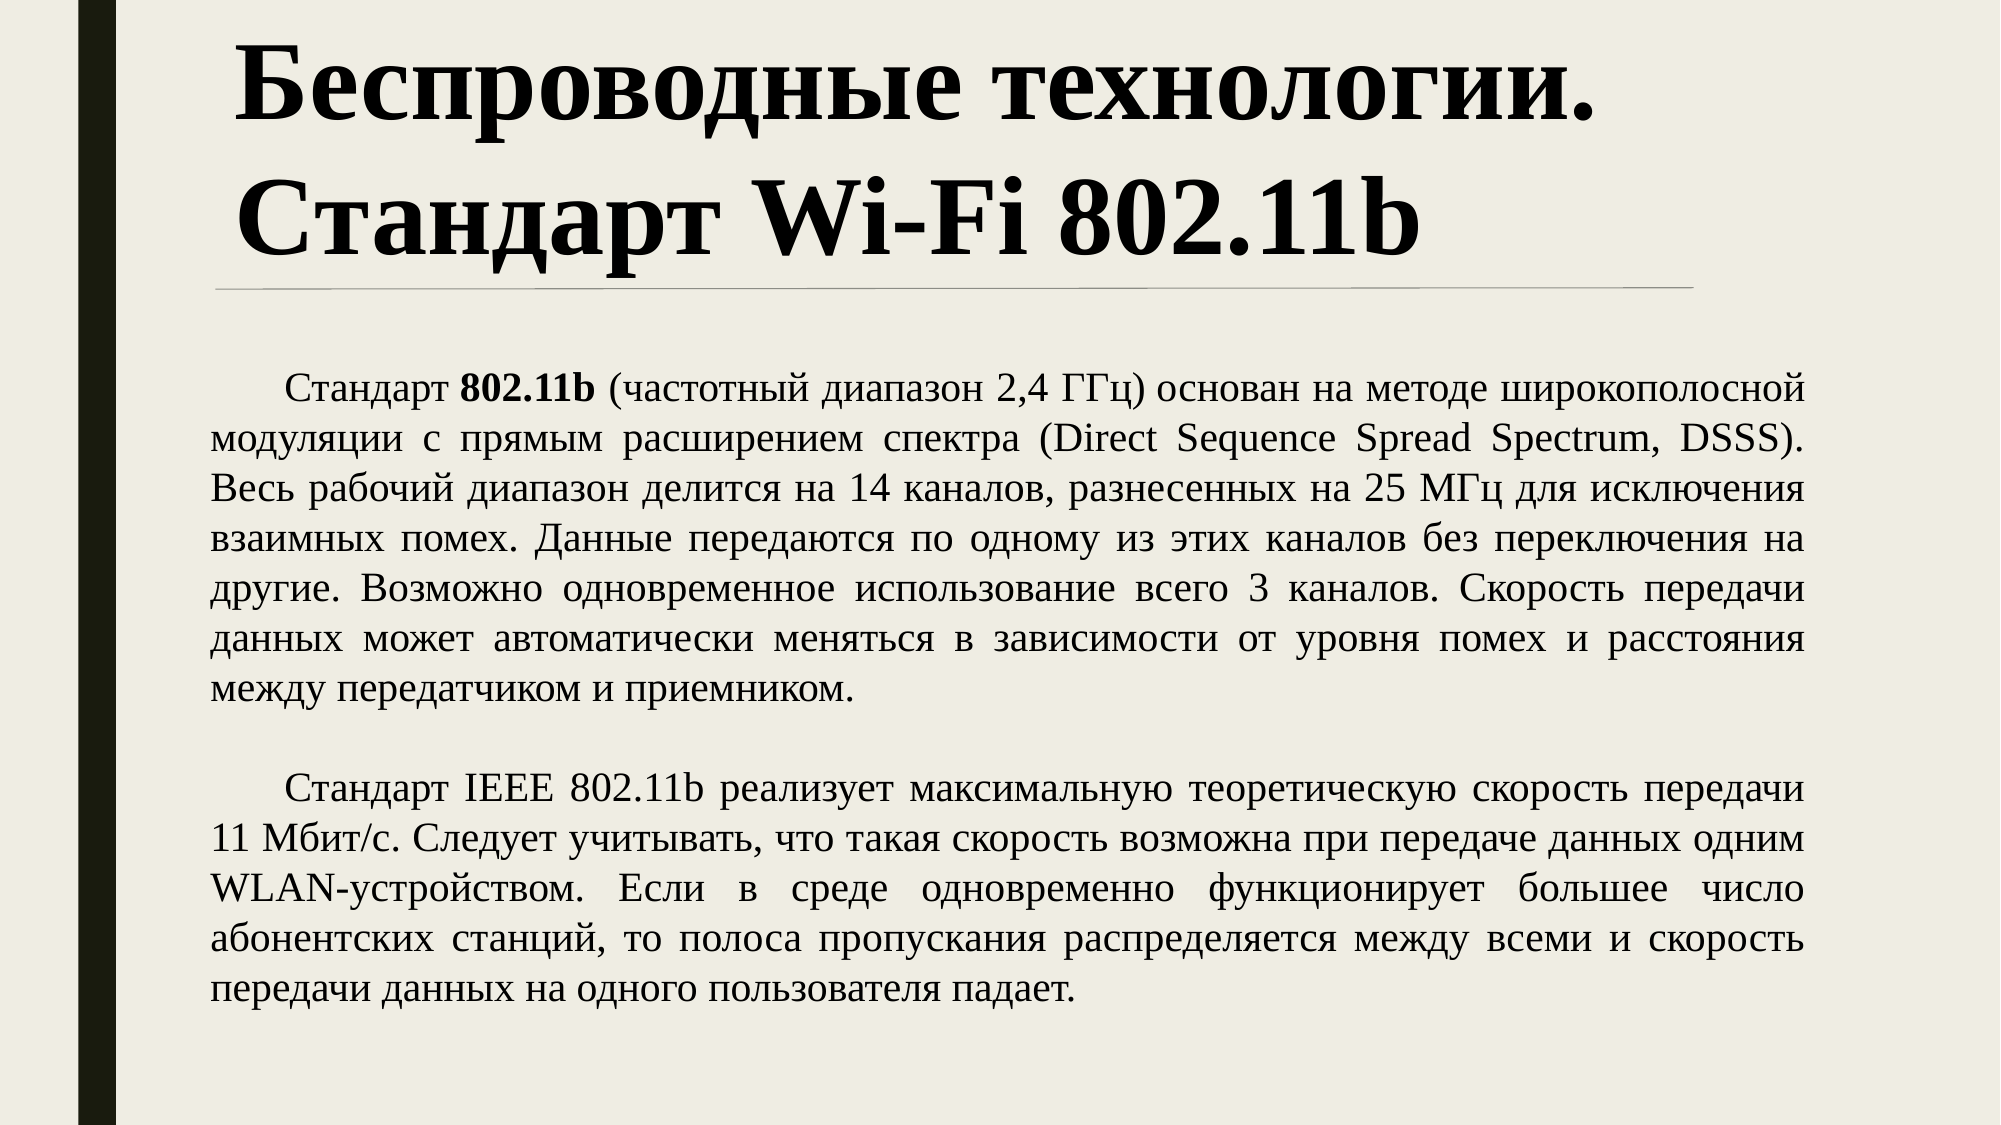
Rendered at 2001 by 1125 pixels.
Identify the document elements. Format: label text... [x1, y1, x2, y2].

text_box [215, 0, 1694, 290]
text_box Стандарт 802.11b (частотный диапазон 2,4 ГГц) основан на методе широкополосной модуляции с прямым расширением спектра (Direct Sequence Spread Spectrum, DSSS). Весь рабочий диапазон делится на 14 каналов, разнесенных на 25 МГц для исключения взаимных помех. Данные передаются по одному из этих каналов без переключения на другие. Возможно одновременное использование всего 3 каналов. Скорость передачи данных может автоматически меняться в зависимости от уровня помех и расстояния между передатчиком и приемником. Стандарт IEEE 802.11b реализует максимальную теоретическую скорость передачи 11 Мбит/с. Следует учитывать, что такая скорость возможна при передаче данных одним WLAN-устройством. Если в среде одновременно функционирует большее число абонентских станций, то полоса пропускания распределяется между всеми и скорость передачи данных на одного пользователя падает. [195, 352, 1821, 1018]
